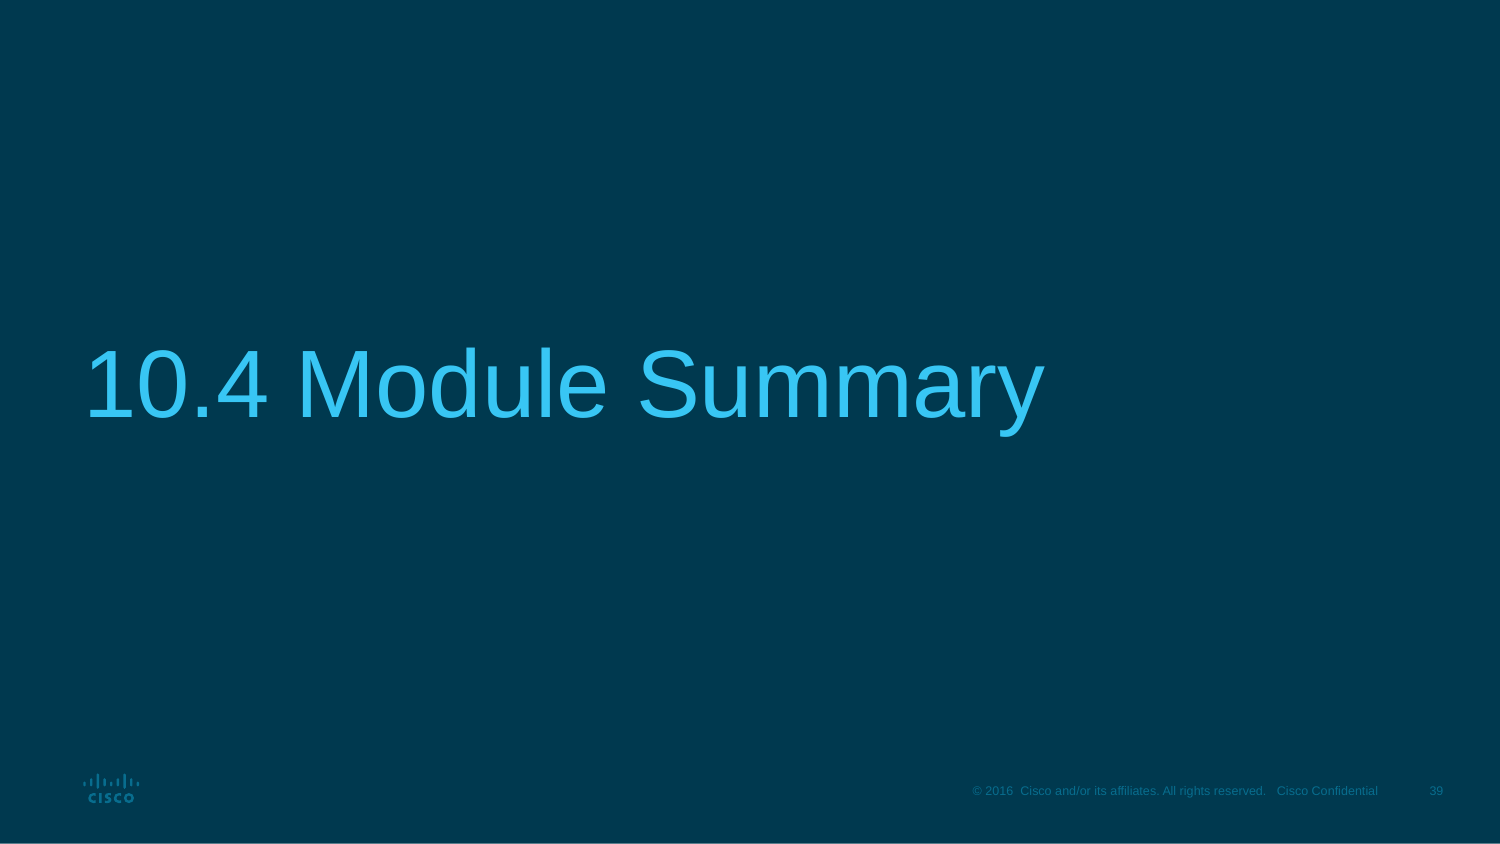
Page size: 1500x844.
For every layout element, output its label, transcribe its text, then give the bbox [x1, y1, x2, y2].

title 10.4 Module Summary [68, 150, 1315, 446]
